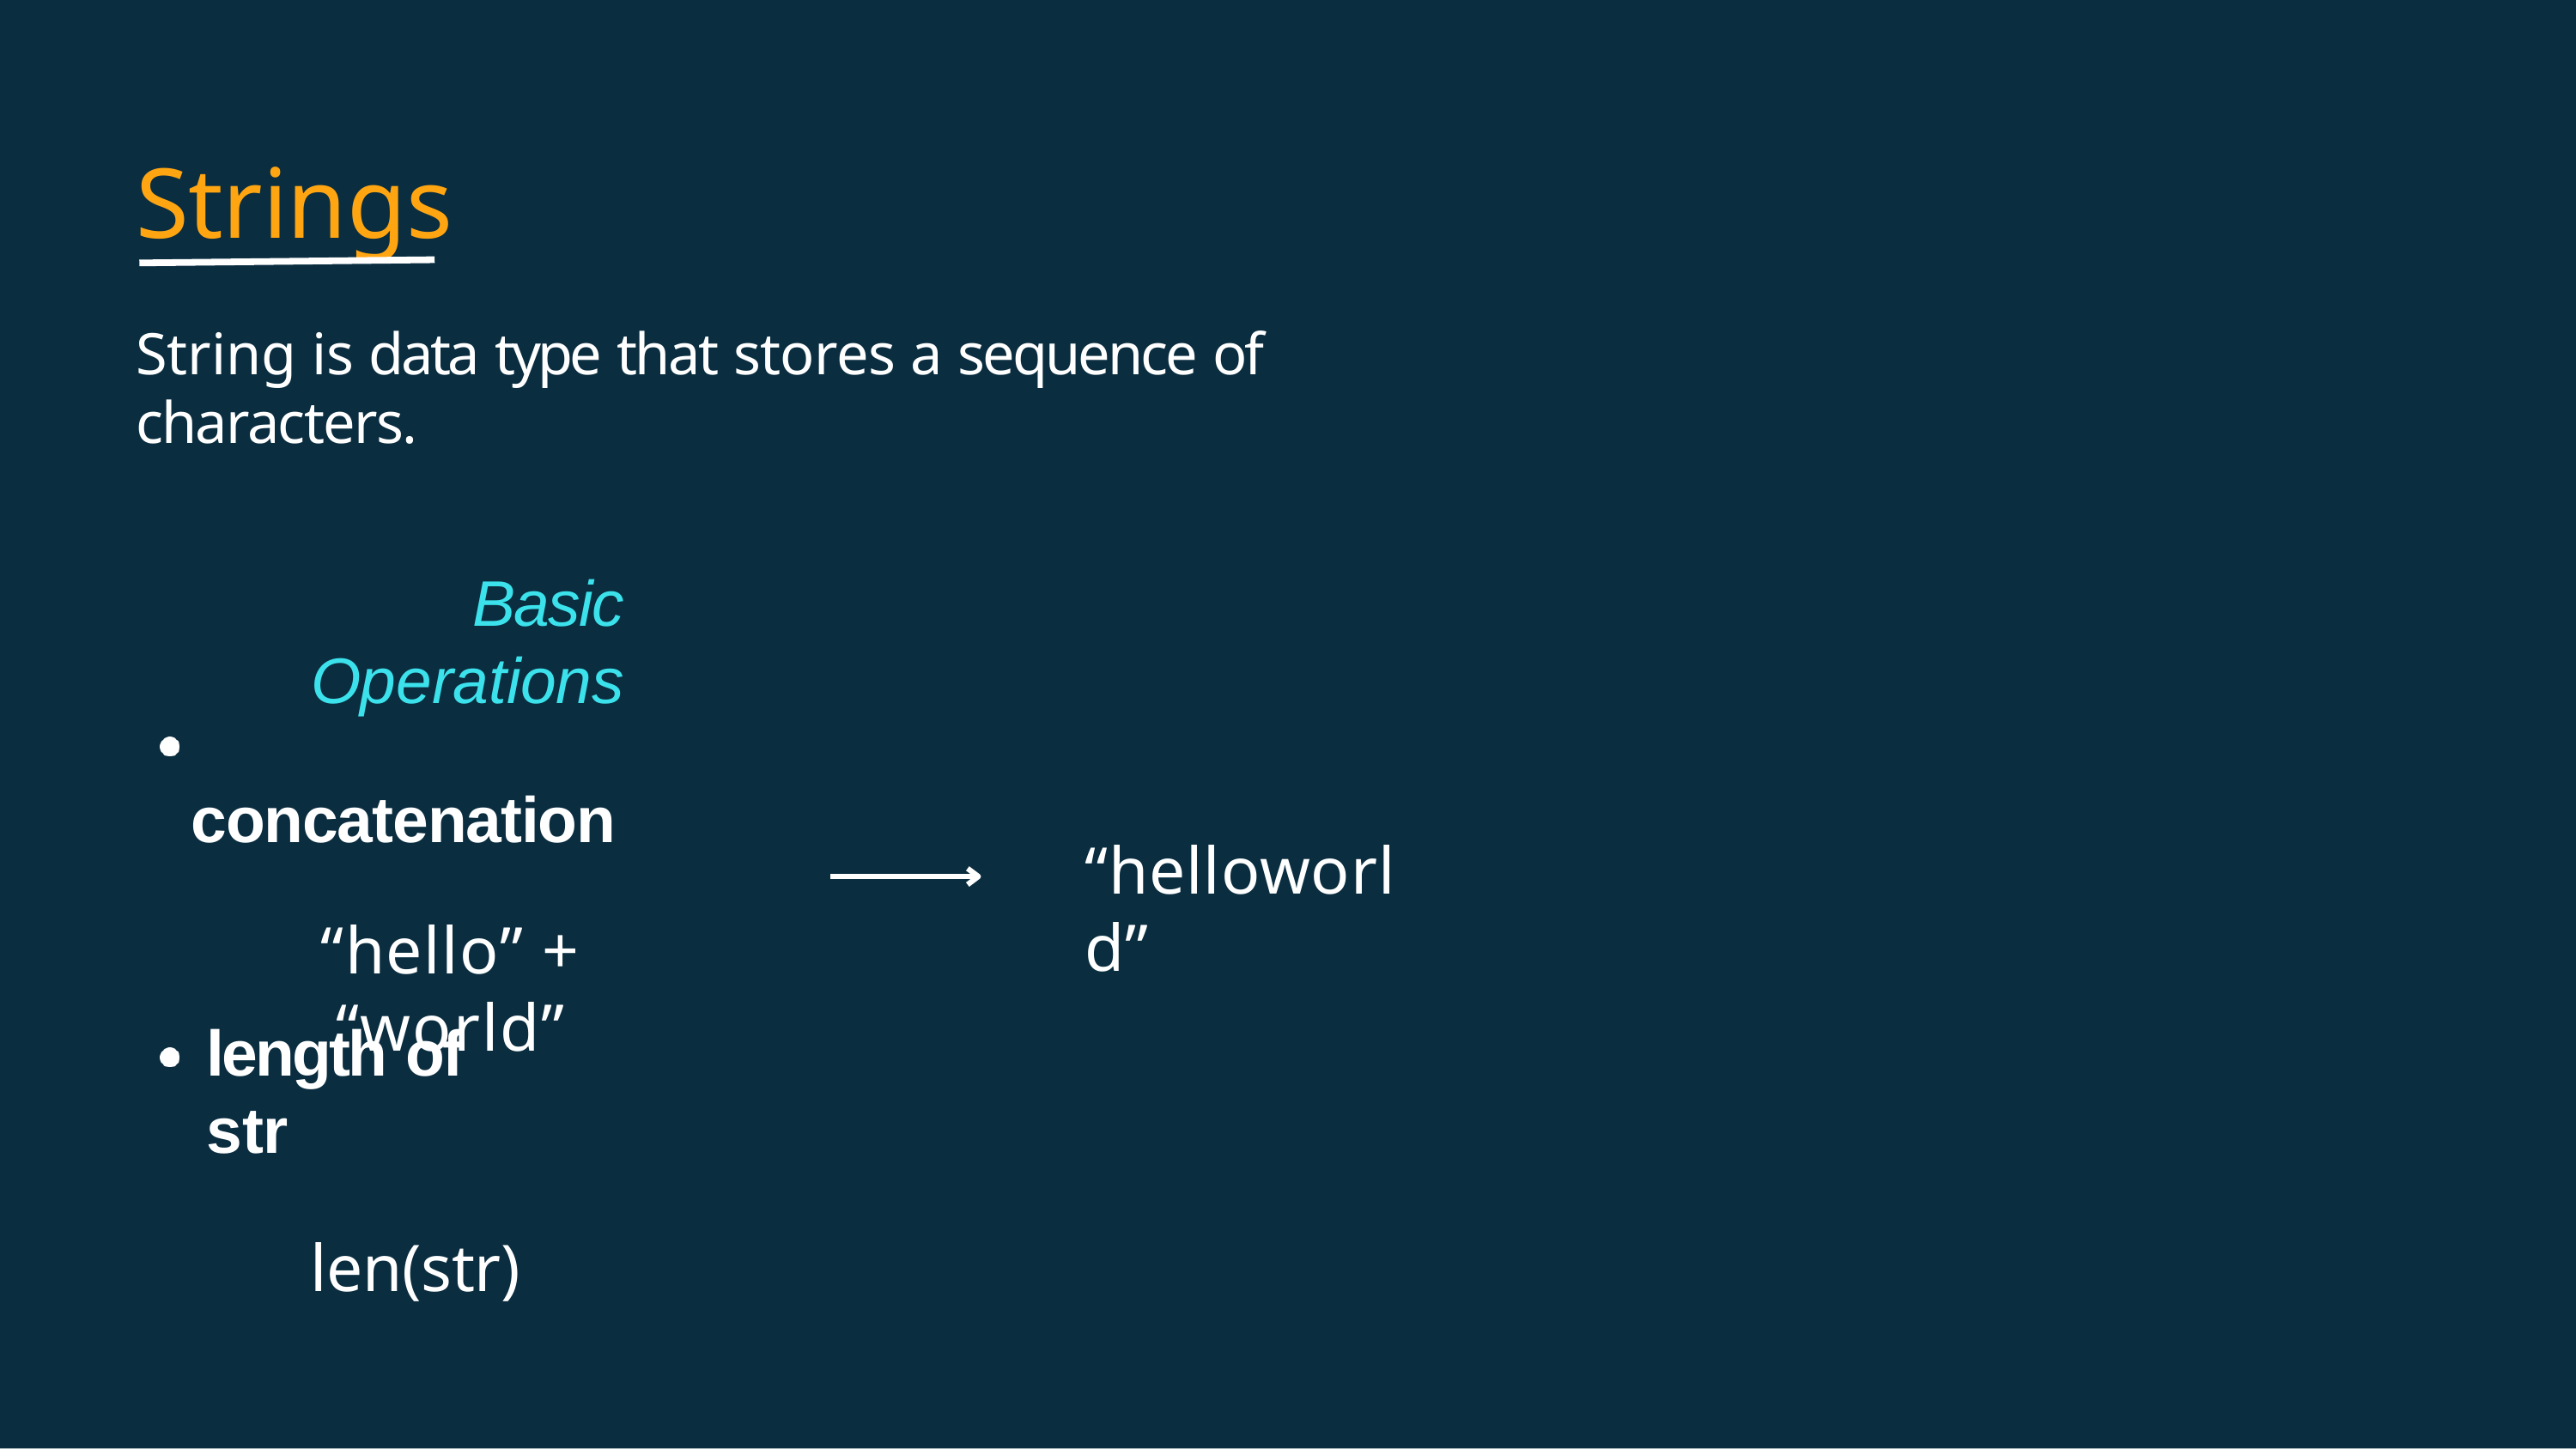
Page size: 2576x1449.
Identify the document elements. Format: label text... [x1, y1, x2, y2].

text_box Basic Operations concatenation “hello” + “world” [143, 560, 764, 1064]
text_box String is data type that stores a sequence of characters. [134, 315, 1476, 455]
text_box length of str len(str) [204, 1009, 556, 1305]
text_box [830, 865, 981, 888]
title Strings [134, 140, 1087, 315]
picture [160, 737, 179, 756]
picture [160, 1047, 179, 1067]
text_box “helloworld” [1083, 828, 1434, 985]
